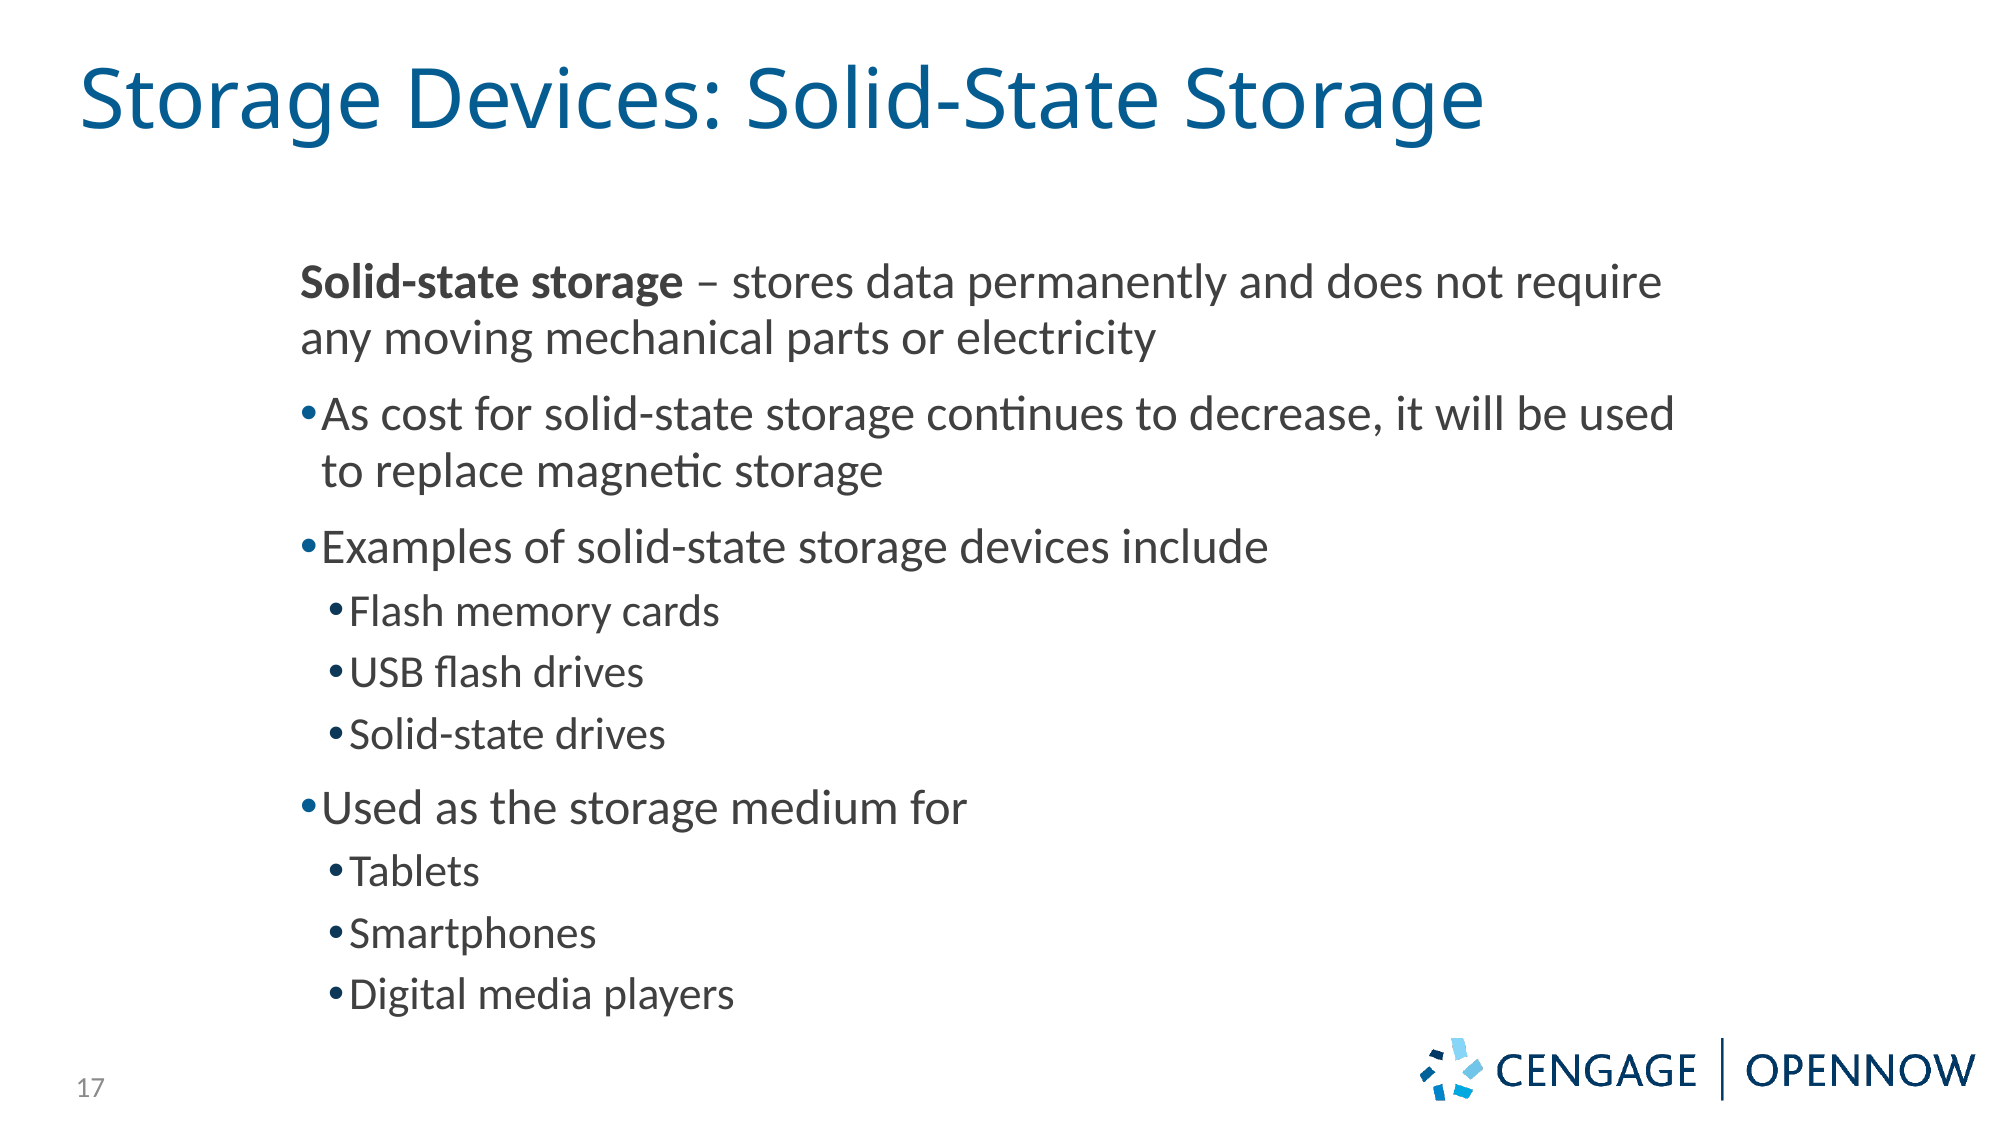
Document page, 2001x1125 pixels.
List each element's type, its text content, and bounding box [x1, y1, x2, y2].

picture [1680, 1013, 2000, 1125]
list Solid-state storage – stores data permanently and does not require any moving mechanical parts or electricity As cost for solid-state storage continues to decrease, it will be used to replace magnetic storage Examples of solid-state storage devices include Flash memory cards USB flash drives Solid-state drives Used as the storage medium for Tablets Smartphones Digital media players [300, 252, 1680, 1125]
title Storage Devices: Solid-State Storage [79, 59, 1921, 147]
